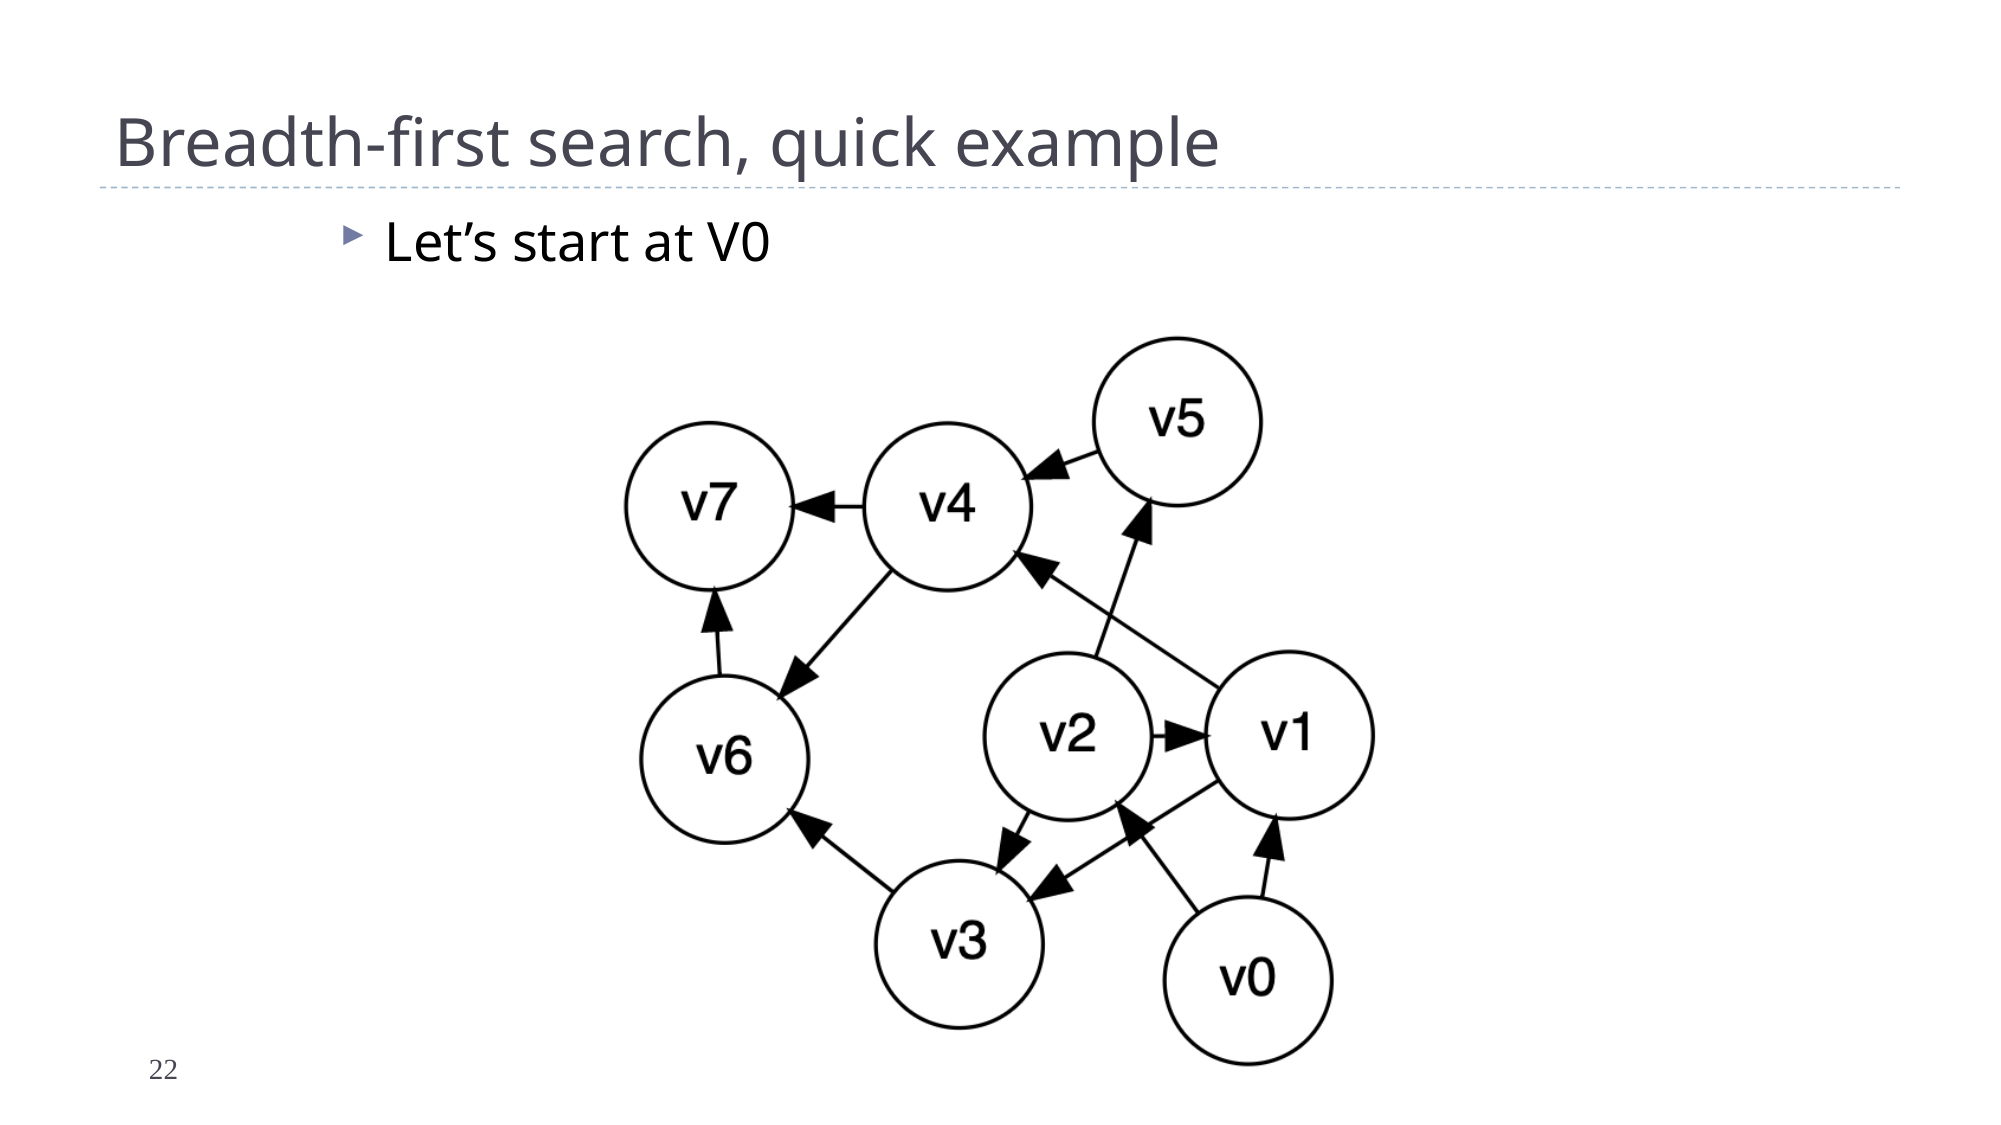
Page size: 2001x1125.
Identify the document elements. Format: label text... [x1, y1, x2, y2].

list Let’s start at V0 [324, 200, 1675, 300]
picture [599, 312, 1401, 1090]
slide_number 22 [133, 1042, 568, 1103]
title Breadth-first search, quick example [99, 24, 1900, 188]
